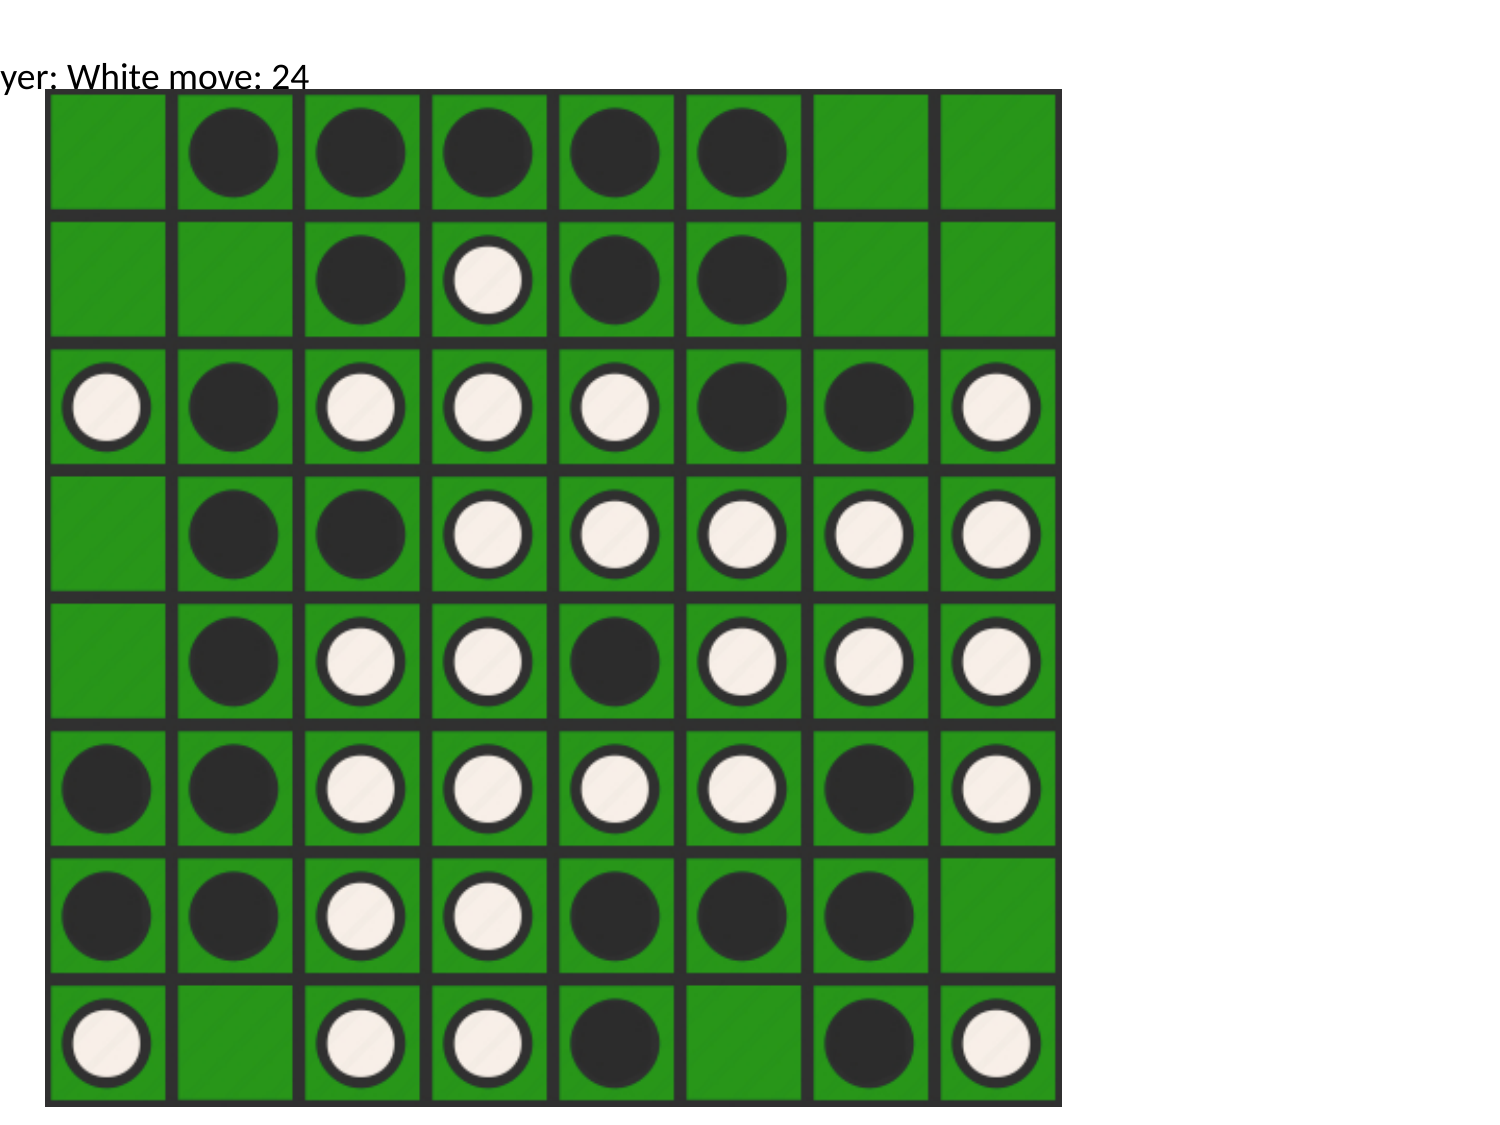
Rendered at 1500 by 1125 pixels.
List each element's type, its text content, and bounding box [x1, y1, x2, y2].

text_box turn: 48 player: White move: 24 [0, 44, 325, 105]
picture [44, 89, 1062, 1107]
